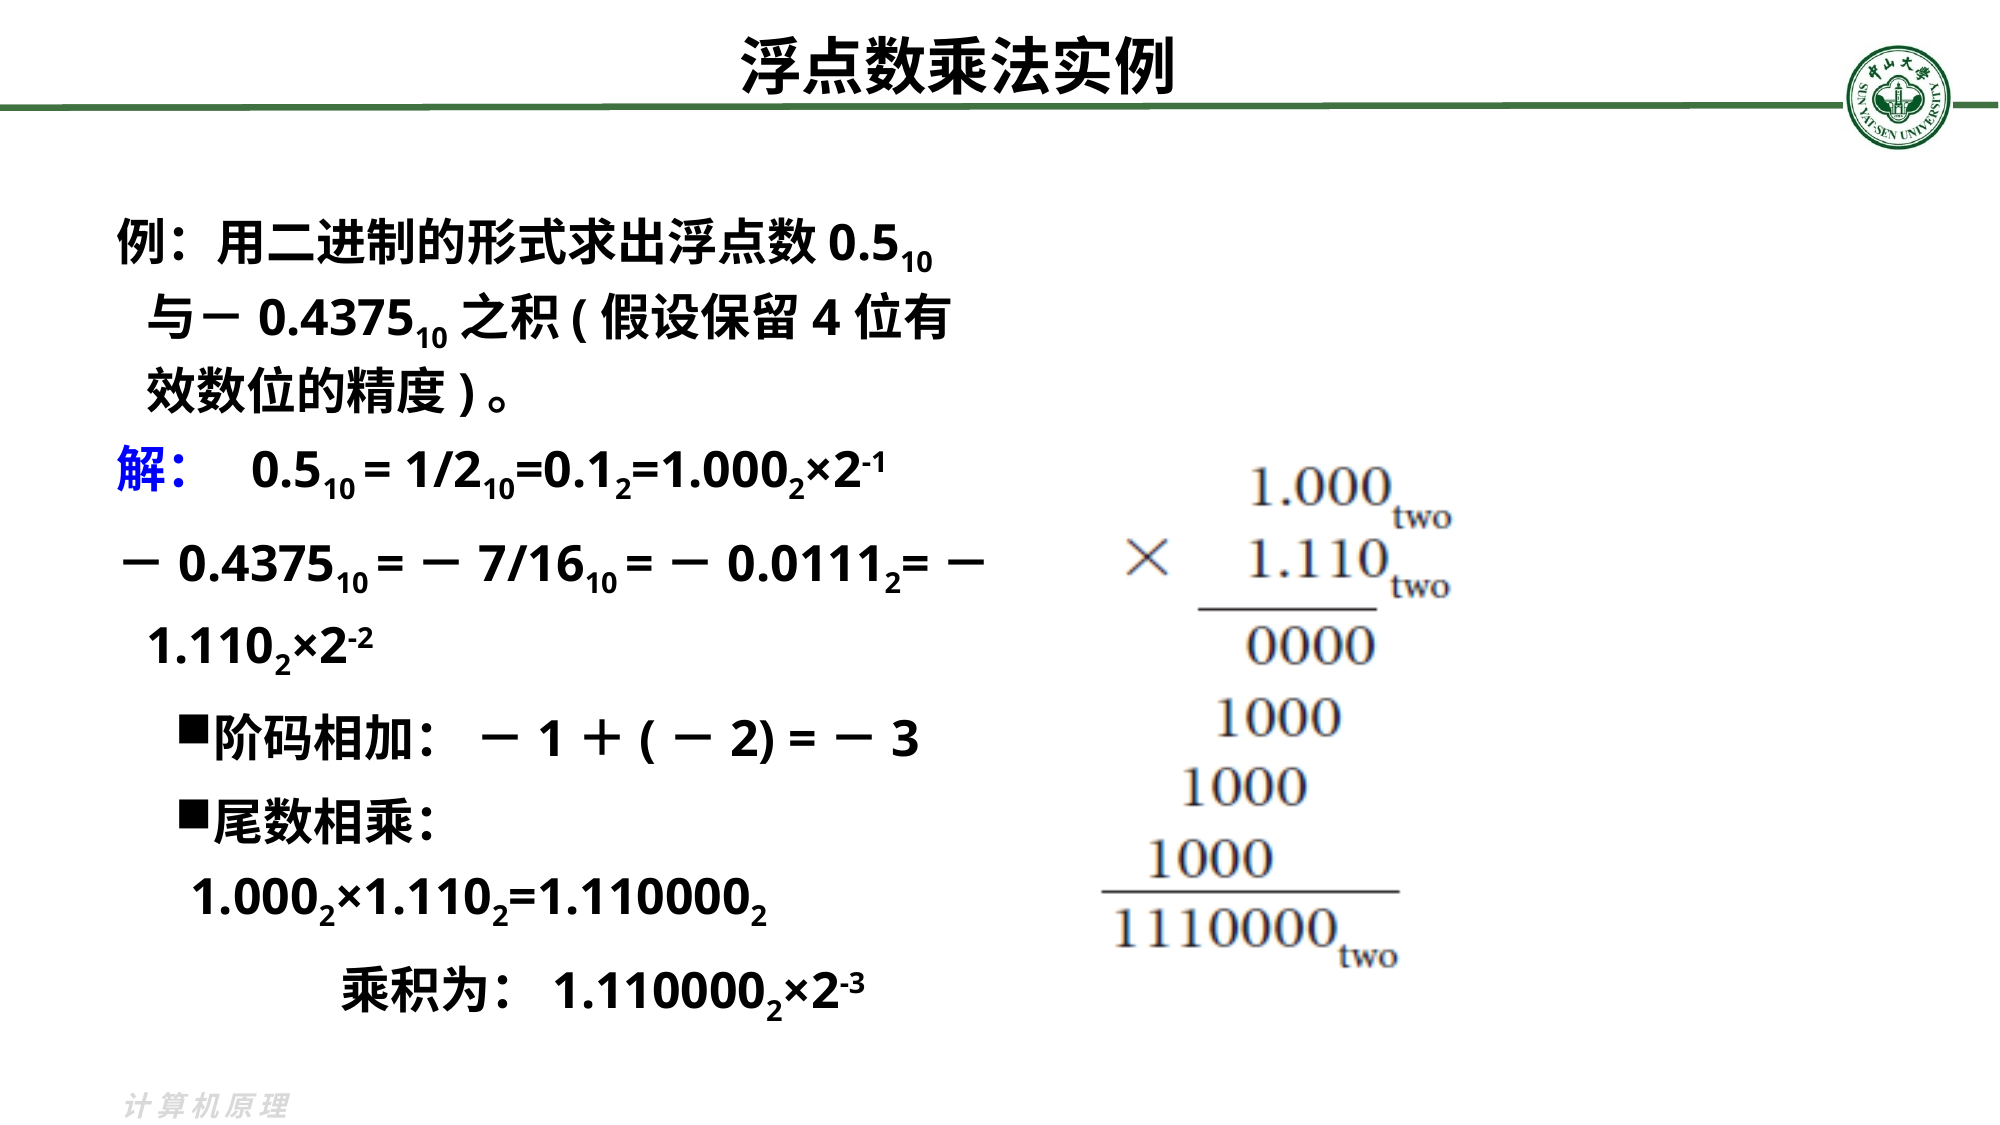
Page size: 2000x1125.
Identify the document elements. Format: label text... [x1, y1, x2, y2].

picture [1842, 42, 1953, 152]
picture [1094, 442, 1463, 977]
text_box 例：用二进制的形式求出浮点数0.510与－0.437510之积(假设保留4位有效数位的精度)。 [102, 196, 988, 415]
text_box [0, 104, 1837, 108]
text_box 解： 0.510 = 1/210=0.12=1.0002×2-1 －0.437510 =－7/1610 =－0.01112=－1.1102×2-2 阶码相加： －1＋(－2) =－3 尾数相乘： 1.0002×1.1102=1.1100002 乘积为：1.1100002×2-3 [102, 415, 1024, 1035]
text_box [1957, 104, 1999, 108]
title 浮点数乘法实例 [255, 19, 1661, 104]
